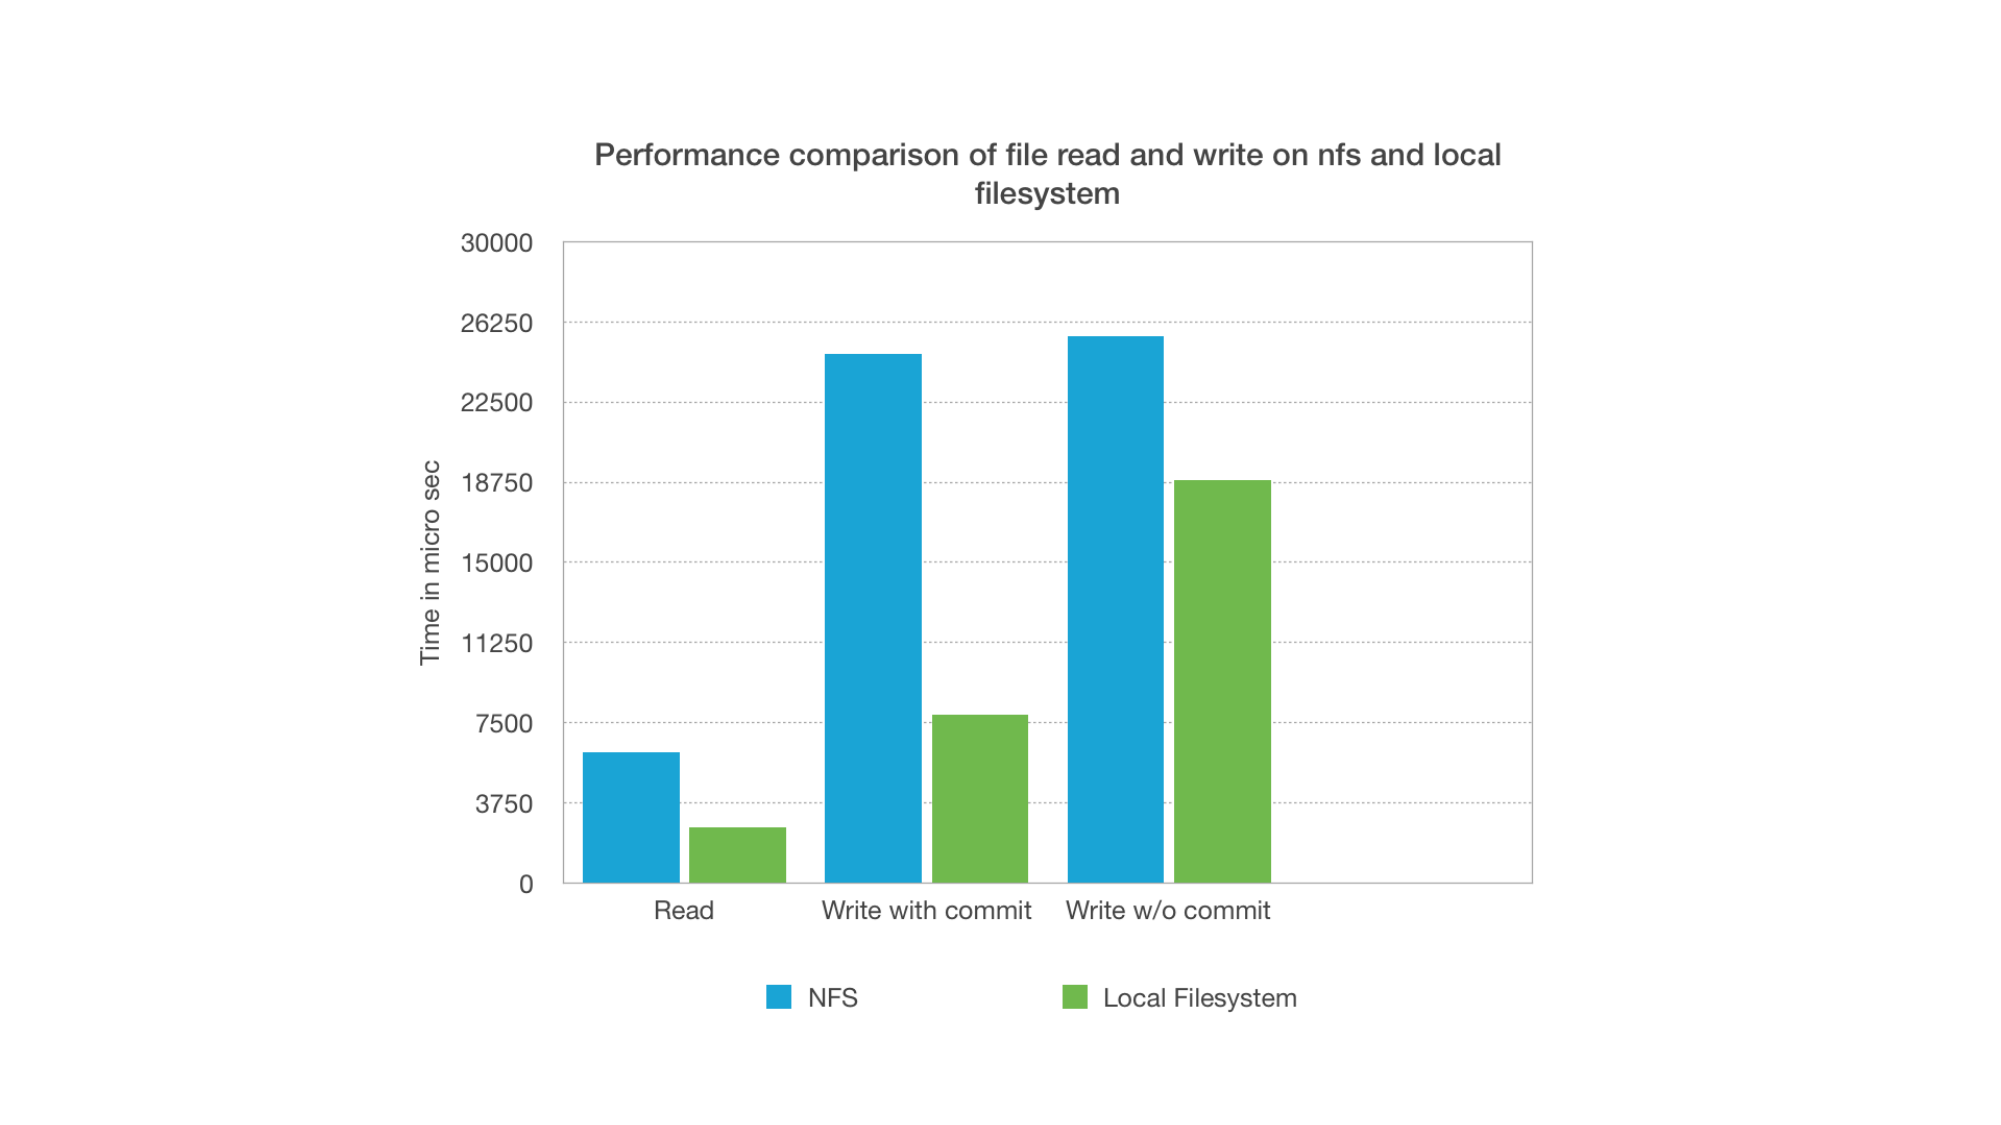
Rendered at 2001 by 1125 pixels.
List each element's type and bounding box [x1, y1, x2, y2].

picture [393, 87, 1607, 1038]
